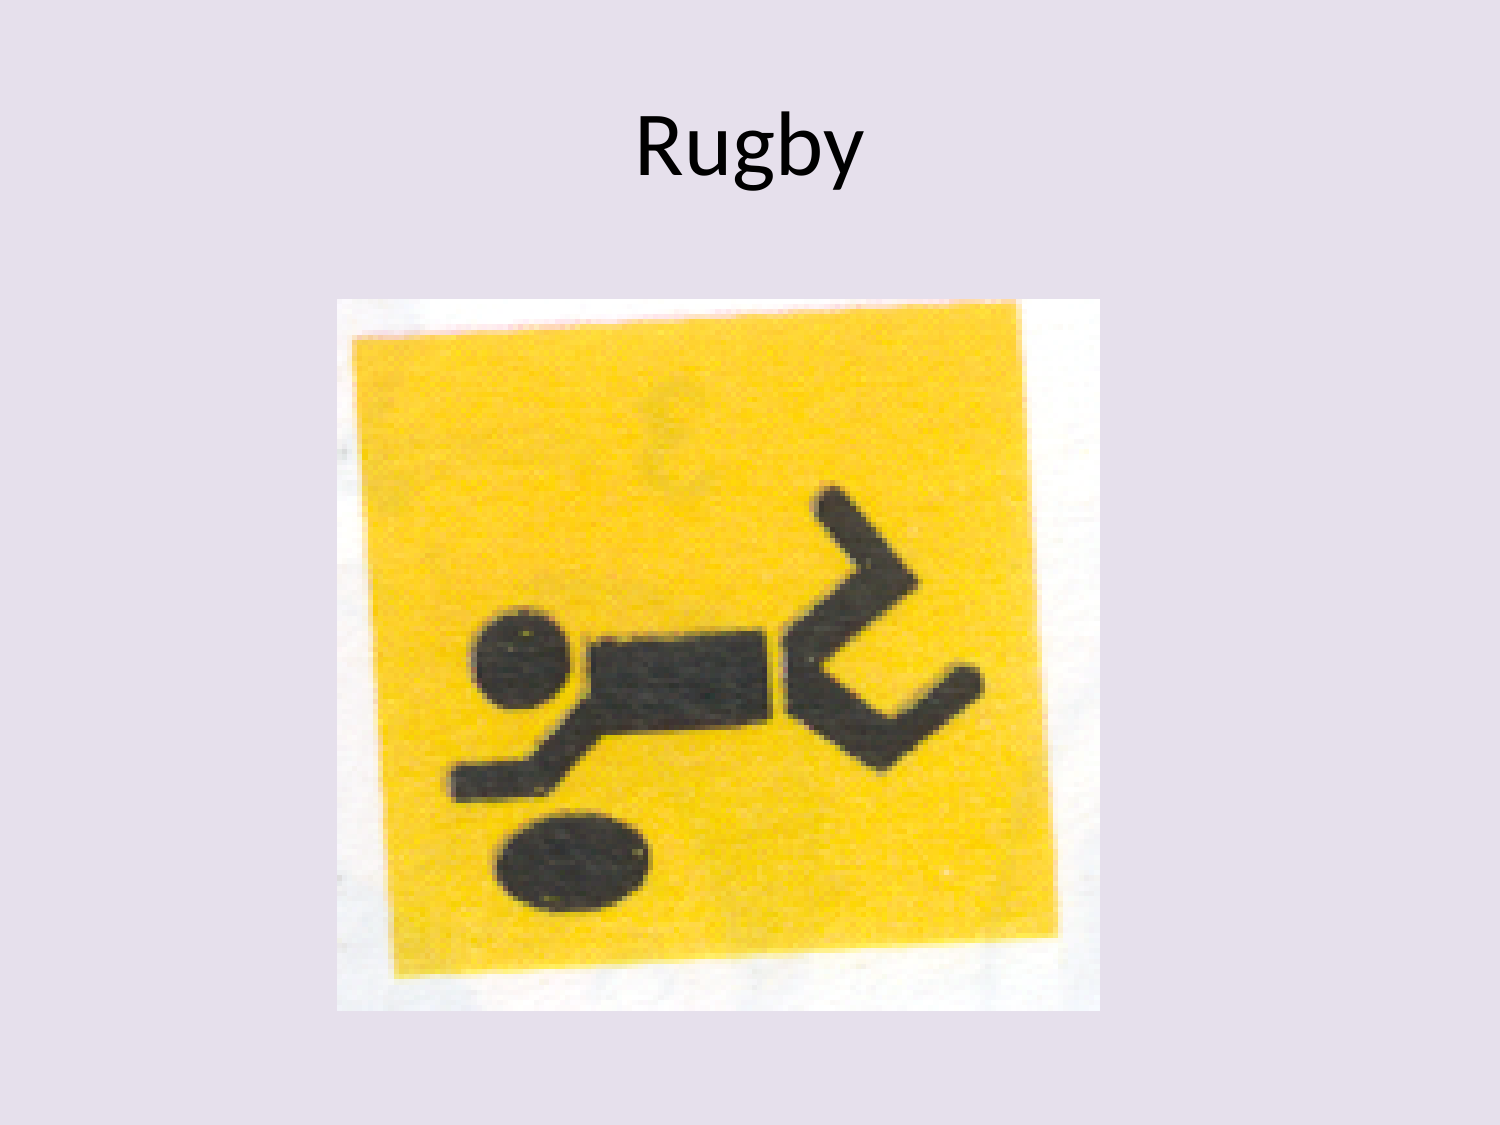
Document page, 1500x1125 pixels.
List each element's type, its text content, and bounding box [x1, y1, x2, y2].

title Rugby [75, 45, 1425, 233]
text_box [337, 299, 1101, 1011]
